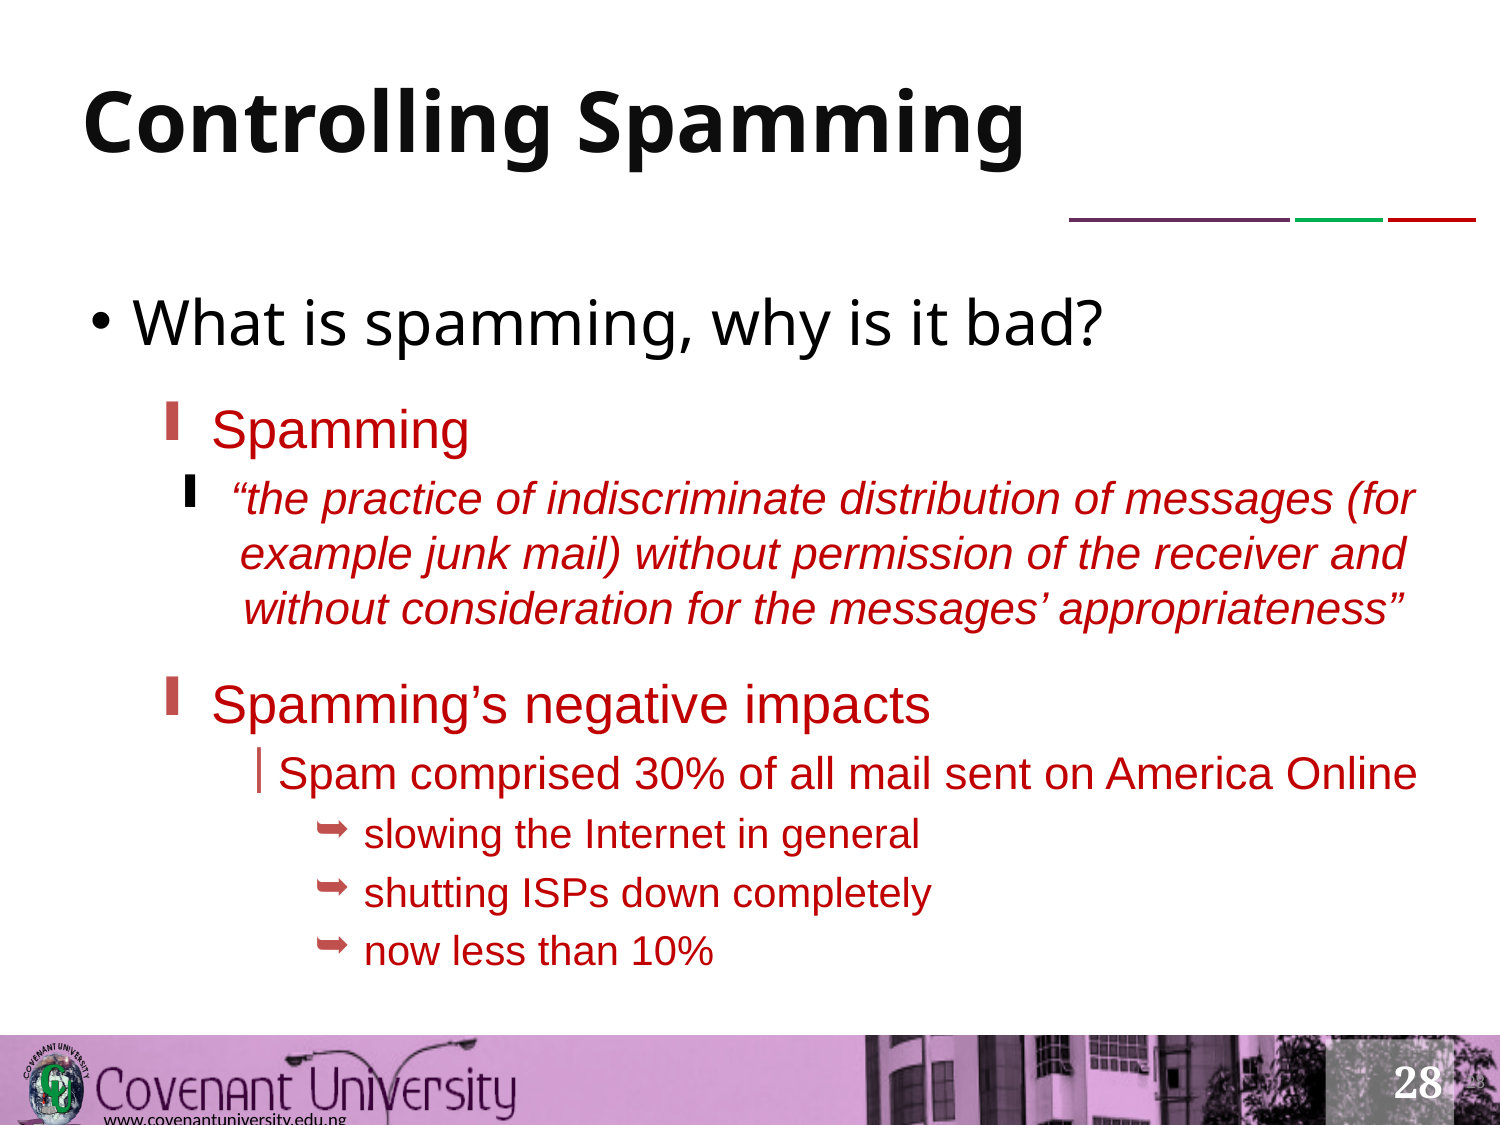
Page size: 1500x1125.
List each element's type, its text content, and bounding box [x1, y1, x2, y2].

title Controlling Spamming [62, 20, 1430, 217]
list What is spamming, why is it bad? [75, 275, 1450, 387]
slide_number 28 [1187, 1043, 1500, 1119]
picture [279, 1118, 285, 1125]
picture [17, 1036, 804, 1125]
picture [157, 1118, 163, 1125]
text_box Spamming “the practice of indiscriminate distribution of messages (for example junk mail) without permission of the receiver and without consideration for the messages’ appropriateness” [75, 387, 1450, 662]
list What is spamming, why is it bad? [75, 925, 1450, 960]
text_box Spamming’s negative impacts Spam comprised 30% of all mail sent on America Online slowing the Internet in general shutting ISPs down completely now less than 10% [75, 662, 1450, 925]
